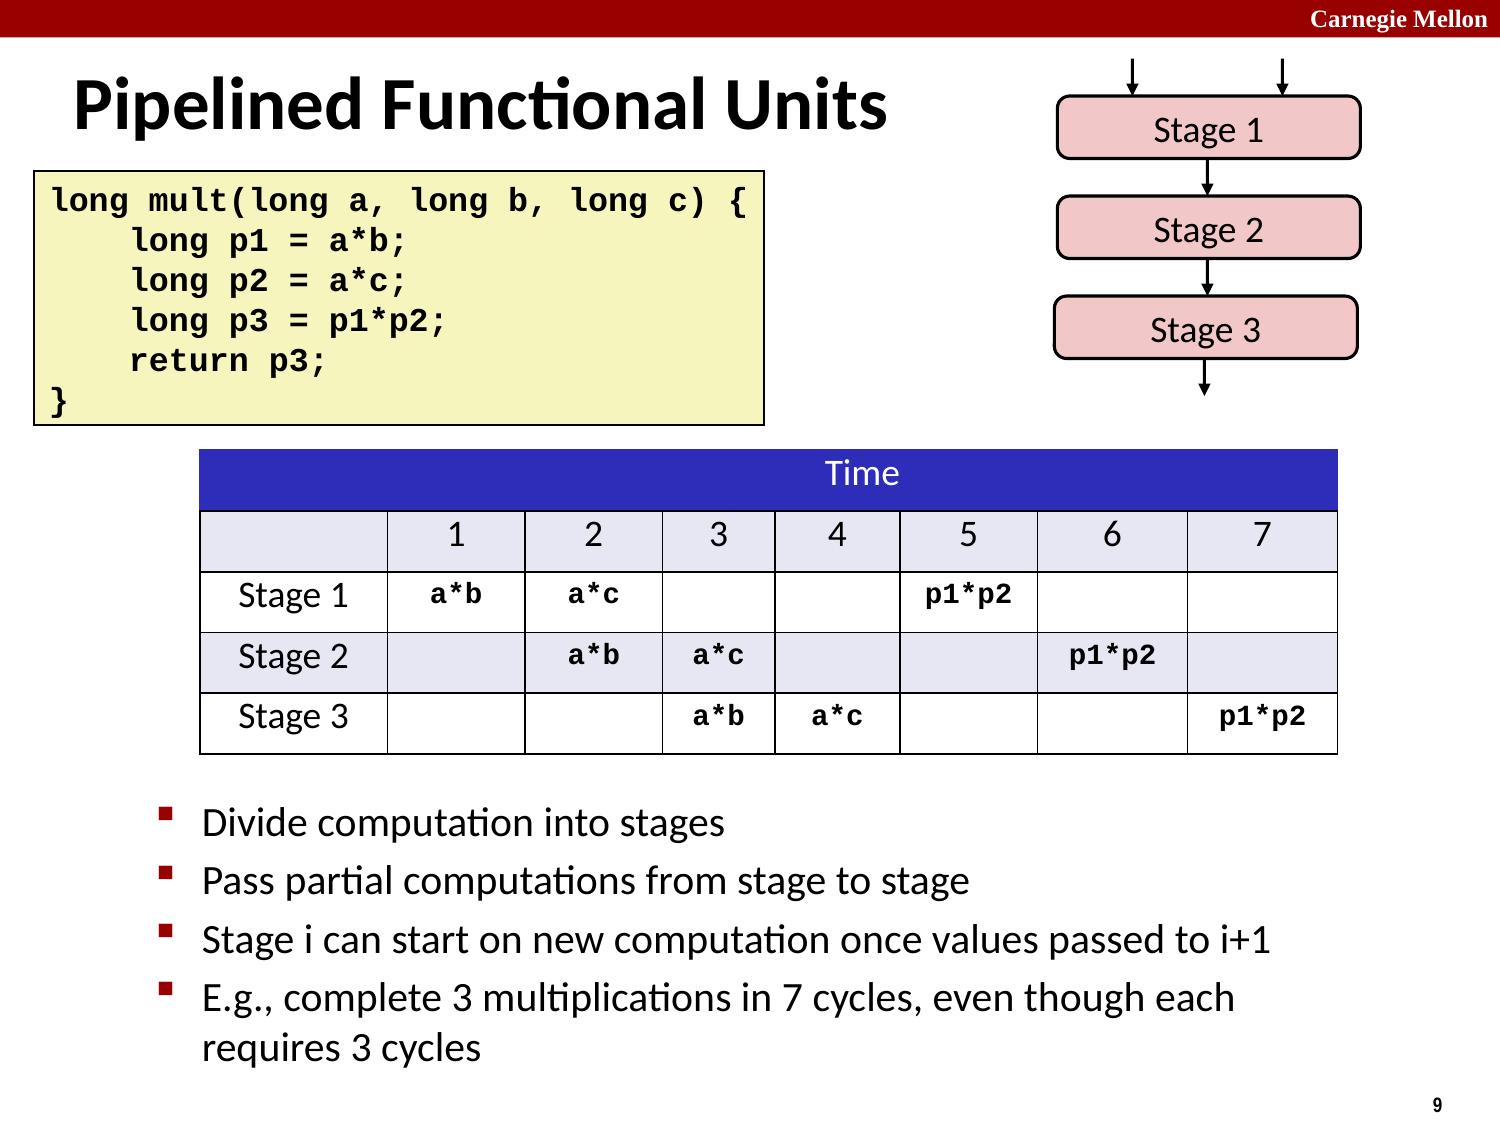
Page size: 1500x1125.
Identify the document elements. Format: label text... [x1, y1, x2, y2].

table_cell Stage 1 [201, 573, 387, 632]
table_cell 6 [1038, 512, 1187, 571]
table_cell a*b [388, 573, 524, 632]
table_cell a*b [663, 694, 774, 753]
table_cell p1*p2 [901, 573, 1037, 632]
table_cell Stage 3 [201, 694, 387, 753]
table_cell [1038, 573, 1187, 632]
list Divide computation into stages Pass partial computations from stage to stage Stage i can start on new computation once values passed to i+1 E.g., complete 3 multiplications in 7 cycles, even though each requires 3 cycles [64, 787, 1361, 1040]
table_cell 2 [526, 512, 662, 571]
table_cell [1038, 694, 1187, 753]
table_header [201, 451, 388, 510]
table_cell [663, 573, 774, 632]
table_cell 7 [1188, 512, 1337, 571]
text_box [1054, 58, 1361, 397]
table_cell [526, 694, 662, 753]
table_cell 3 [663, 512, 774, 571]
table_cell [1188, 573, 1337, 632]
table_cell p1*p2 [1188, 694, 1337, 753]
table_cell [1188, 633, 1337, 692]
table_cell [776, 573, 899, 632]
table_cell a*c [663, 633, 774, 692]
table_cell 1 [388, 512, 524, 571]
table_cell [776, 633, 899, 692]
table_cell [901, 694, 1037, 753]
table_cell 5 [901, 512, 1037, 571]
table_cell 4 [776, 512, 899, 571]
table_cell a*c [776, 694, 899, 753]
table_header Time [388, 451, 1337, 510]
table_cell Stage 2 [201, 633, 387, 692]
table_cell [388, 633, 524, 692]
table_cell [201, 512, 387, 571]
text_box long mult(long a, long b, long c) { long p1 = a*b; long p2 = a*c; long p3 = p1*p2; return p3; } [34, 171, 764, 426]
table_cell a*c [526, 573, 662, 632]
table_cell p1*p2 [1038, 633, 1187, 692]
title Pipelined Functional Units [58, 37, 1305, 163]
table_cell [388, 694, 524, 753]
table_cell [901, 633, 1037, 692]
table_cell a*b [526, 633, 662, 692]
